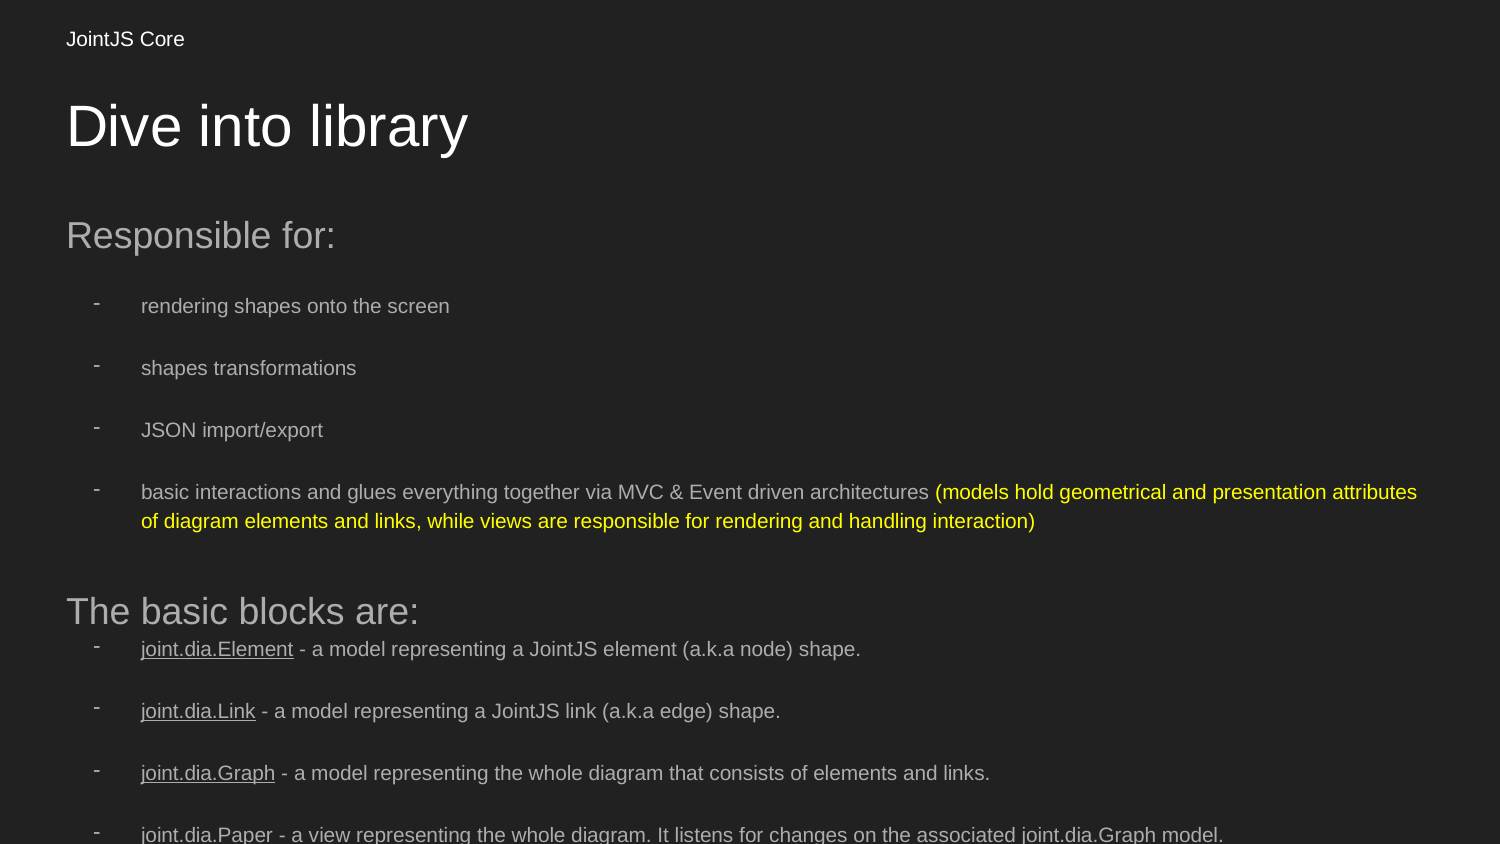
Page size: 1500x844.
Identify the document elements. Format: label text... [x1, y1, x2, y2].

title Dive into library [51, 72, 1449, 167]
list Responsible for: rendering shapes onto the screen shapes transformations JSON import/export basic interactions and glues everything together via MVC & Event driven architectures (models hold geometrical and presentation attributes of diagram elements and links, while views are responsible for rendering and handling interaction) The basic blocks are: joint.dia.Element - a model representing a JointJS element (a.k.a node) shape. joint.dia.Link - a model representing a JointJS link (a.k.a edge) shape. joint.dia.Graph - a model representing the whole diagram that consists of elements and links. joint.dia.Paper - a view representing the whole diagram. It listens for changes on the associated joint.dia.Graph model. joint.dia.ElementView - a view representing a JointJS element. It listens for changes on the associated joint.dia.Element model. joint.dia.LinkView - a view representing a JointJS link. It listens for changes on the associated joint.dia.Link model. g - a library providing lots of useful geometry math functions. Vectorizer - a lightweight and fast SVG library. Utility functions - various helper functions. [51, 189, 1449, 833]
title JointJS Core [51, 10, 1449, 68]
